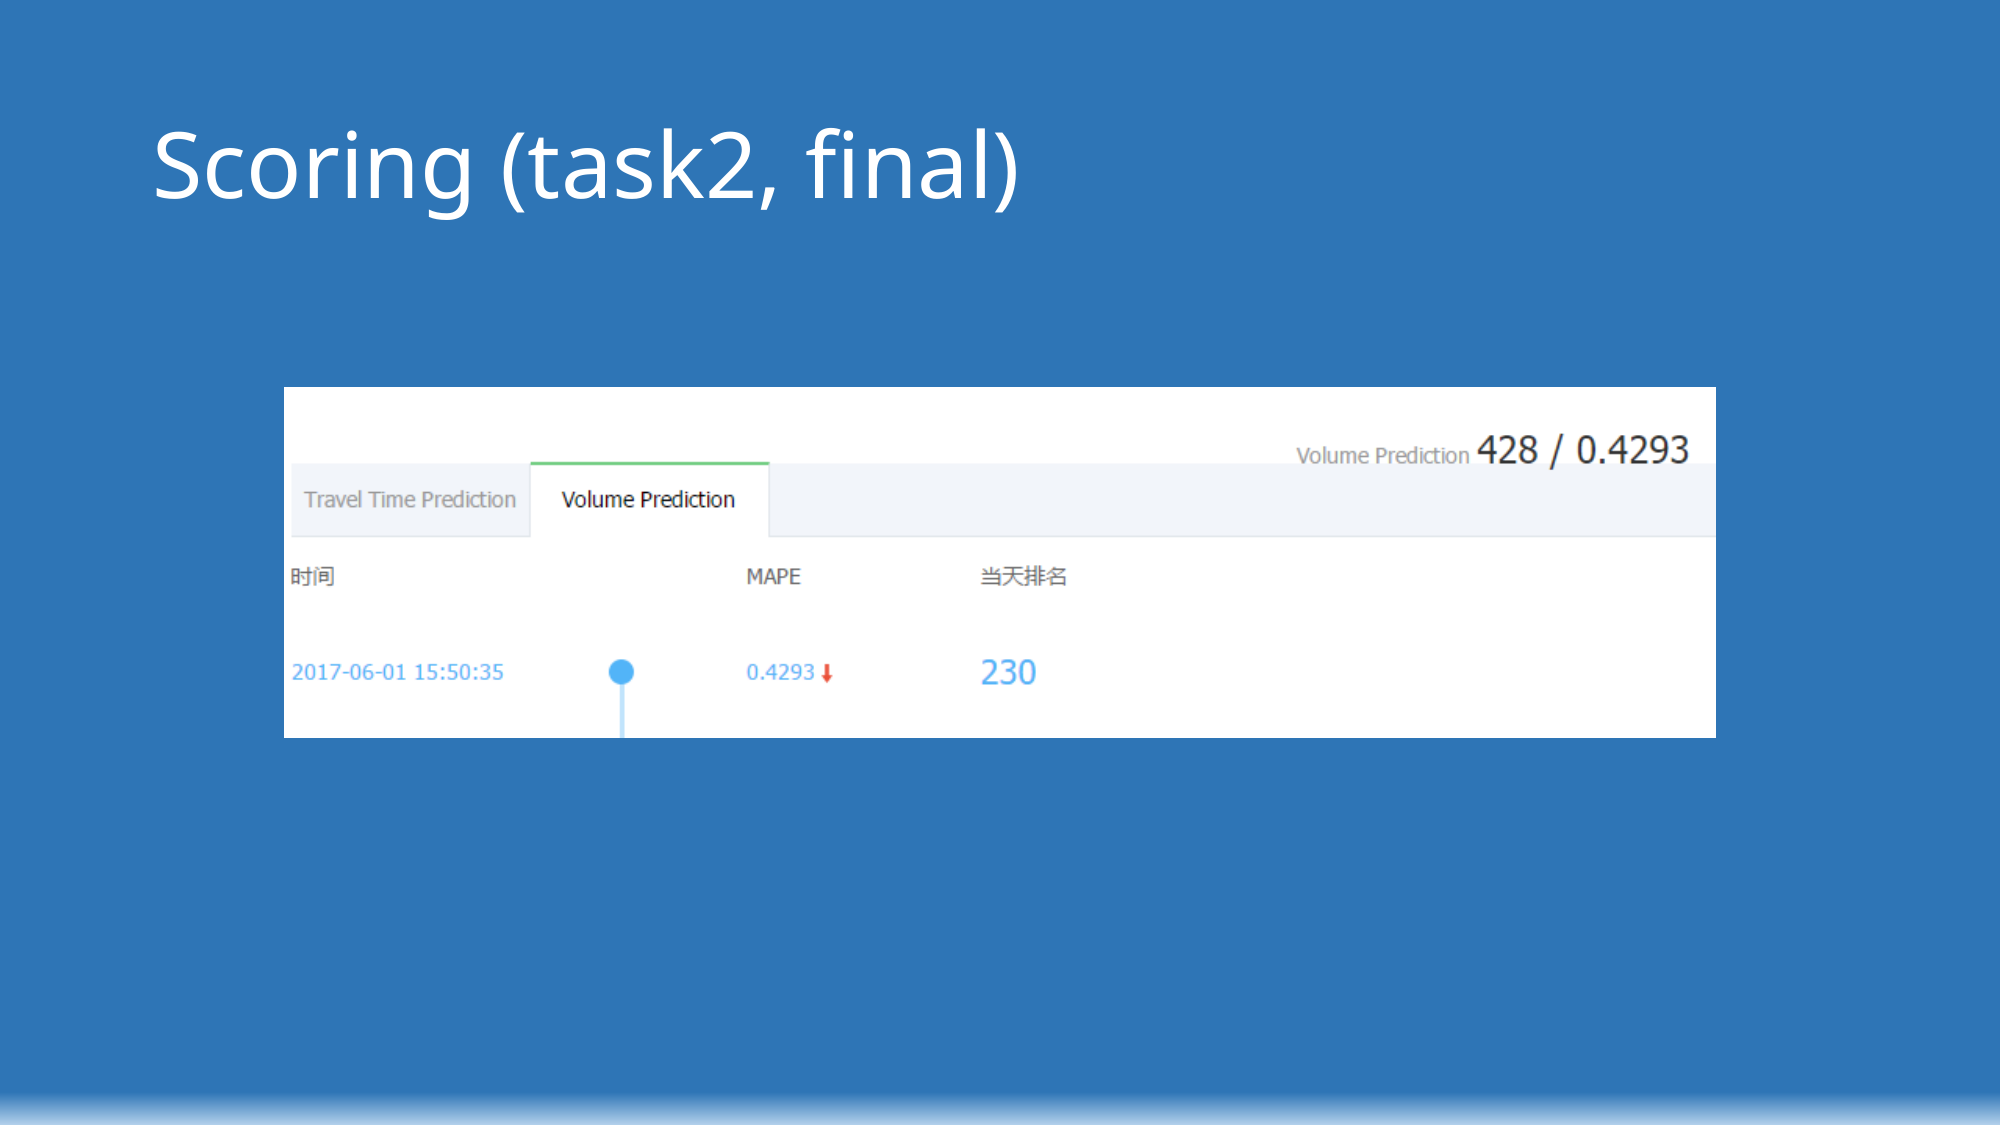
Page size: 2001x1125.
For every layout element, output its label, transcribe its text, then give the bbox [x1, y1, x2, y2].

title Scoring (task2, final) [137, 59, 1863, 278]
picture [284, 387, 1716, 738]
